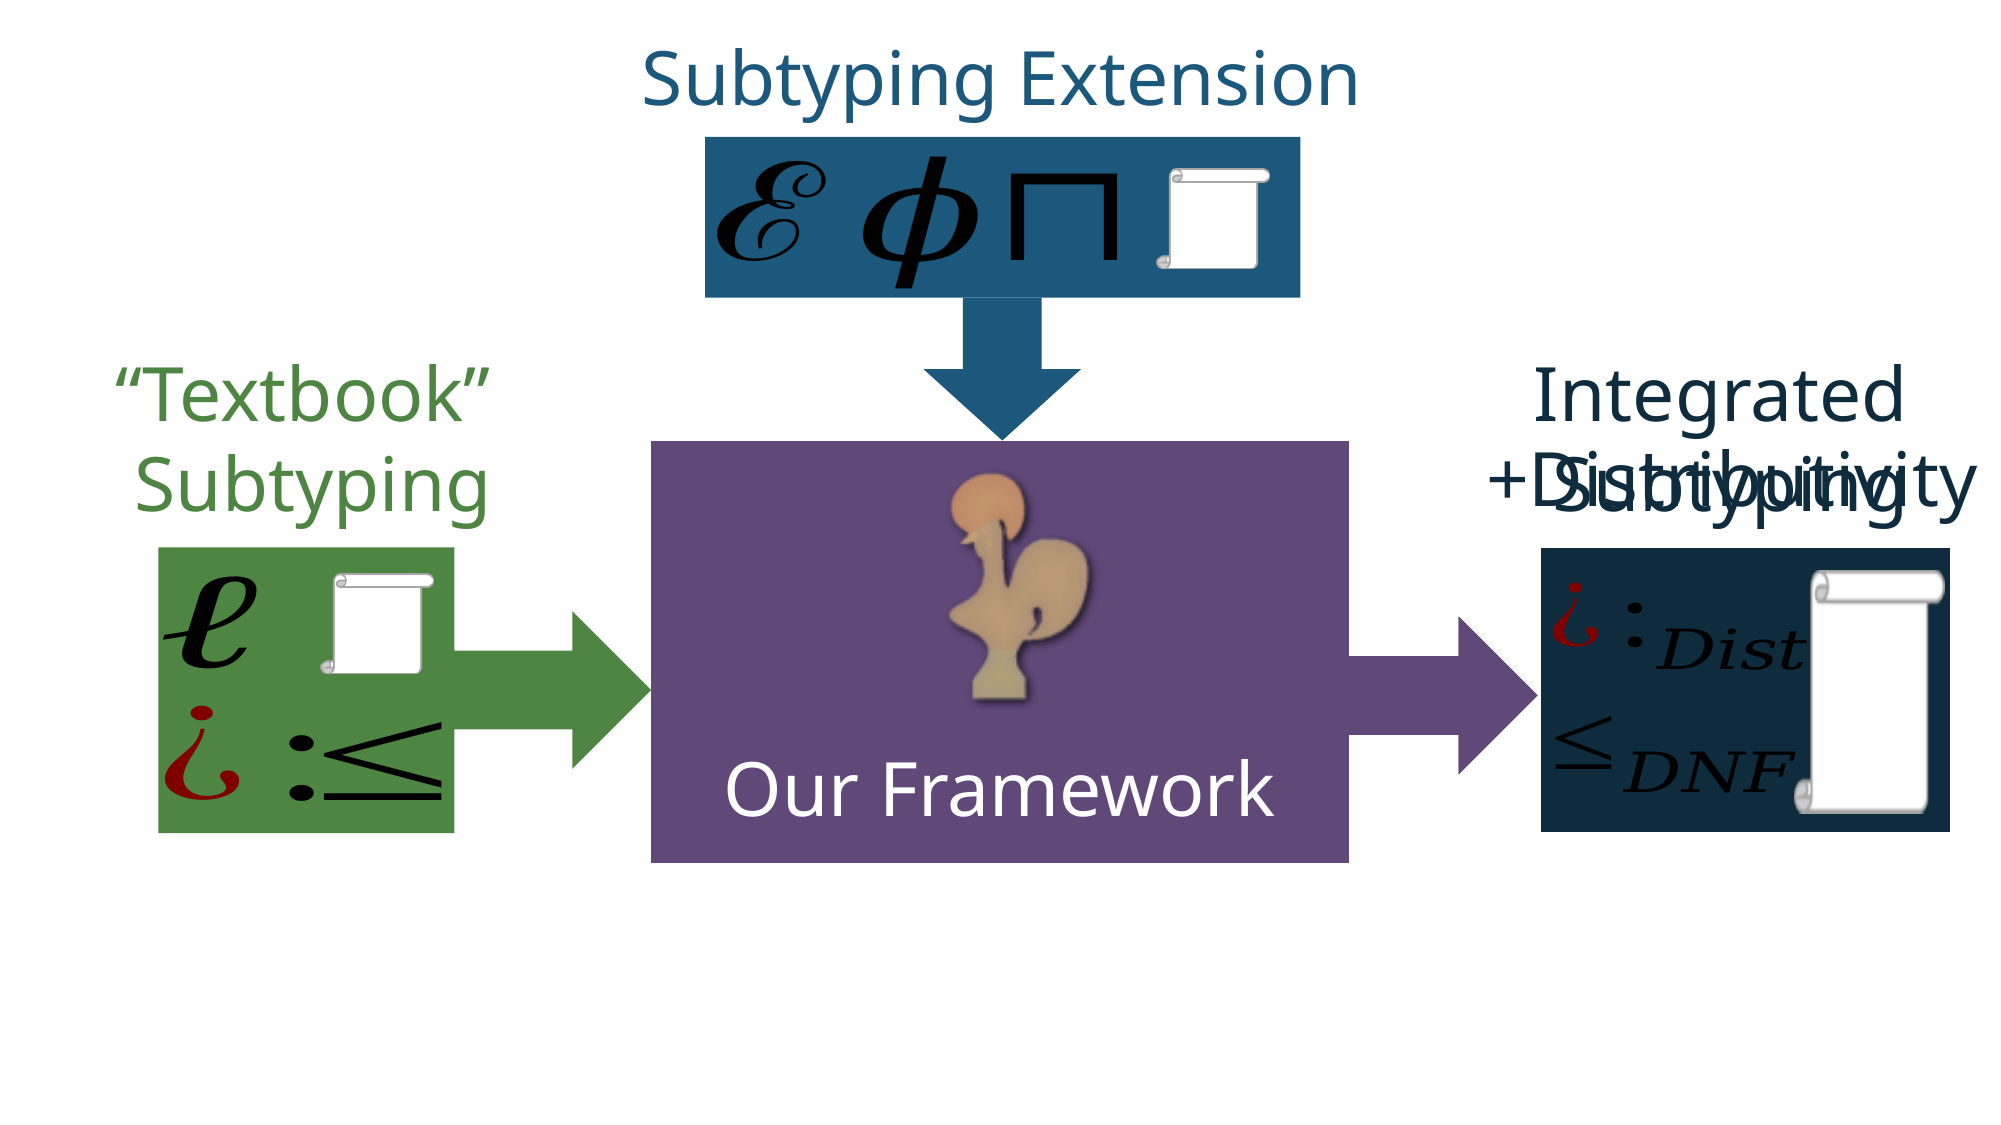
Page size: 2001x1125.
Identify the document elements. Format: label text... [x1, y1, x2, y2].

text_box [1332, 424, 1984, 832]
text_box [705, 136, 1301, 298]
text_box [157, 546, 455, 834]
text_box “Textbook” Subtyping [101, 338, 526, 534]
text_box [920, 298, 1084, 442]
text_box [455, 608, 650, 772]
picture [940, 465, 1106, 716]
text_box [1332, 339, 1930, 424]
text_box Our Framework [650, 440, 1350, 864]
text_box Subtyping Extension [627, 22, 1378, 128]
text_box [320, 573, 434, 675]
